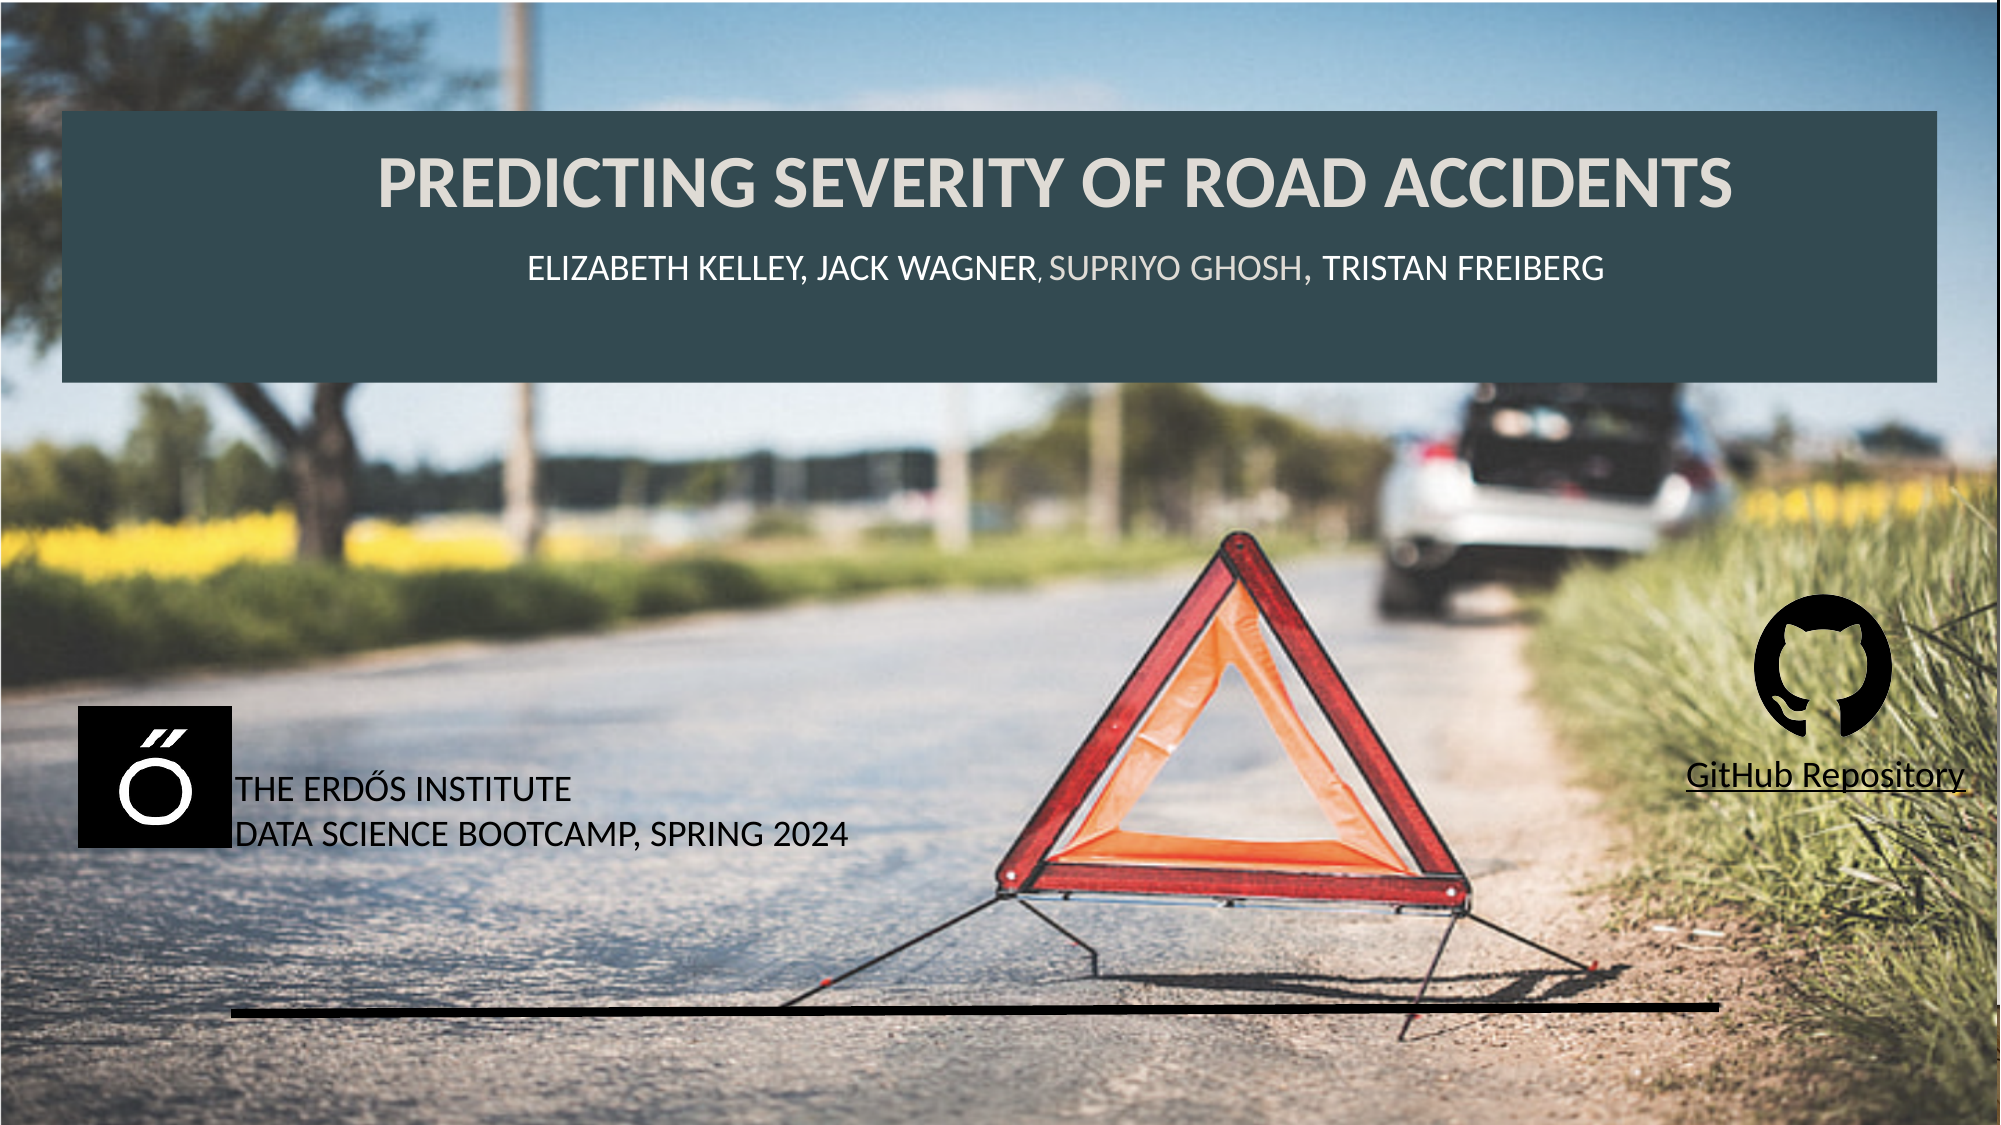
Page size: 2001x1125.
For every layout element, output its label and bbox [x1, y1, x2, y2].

picture [0, 0, 2000, 1125]
text_box [230, 1007, 1720, 1014]
